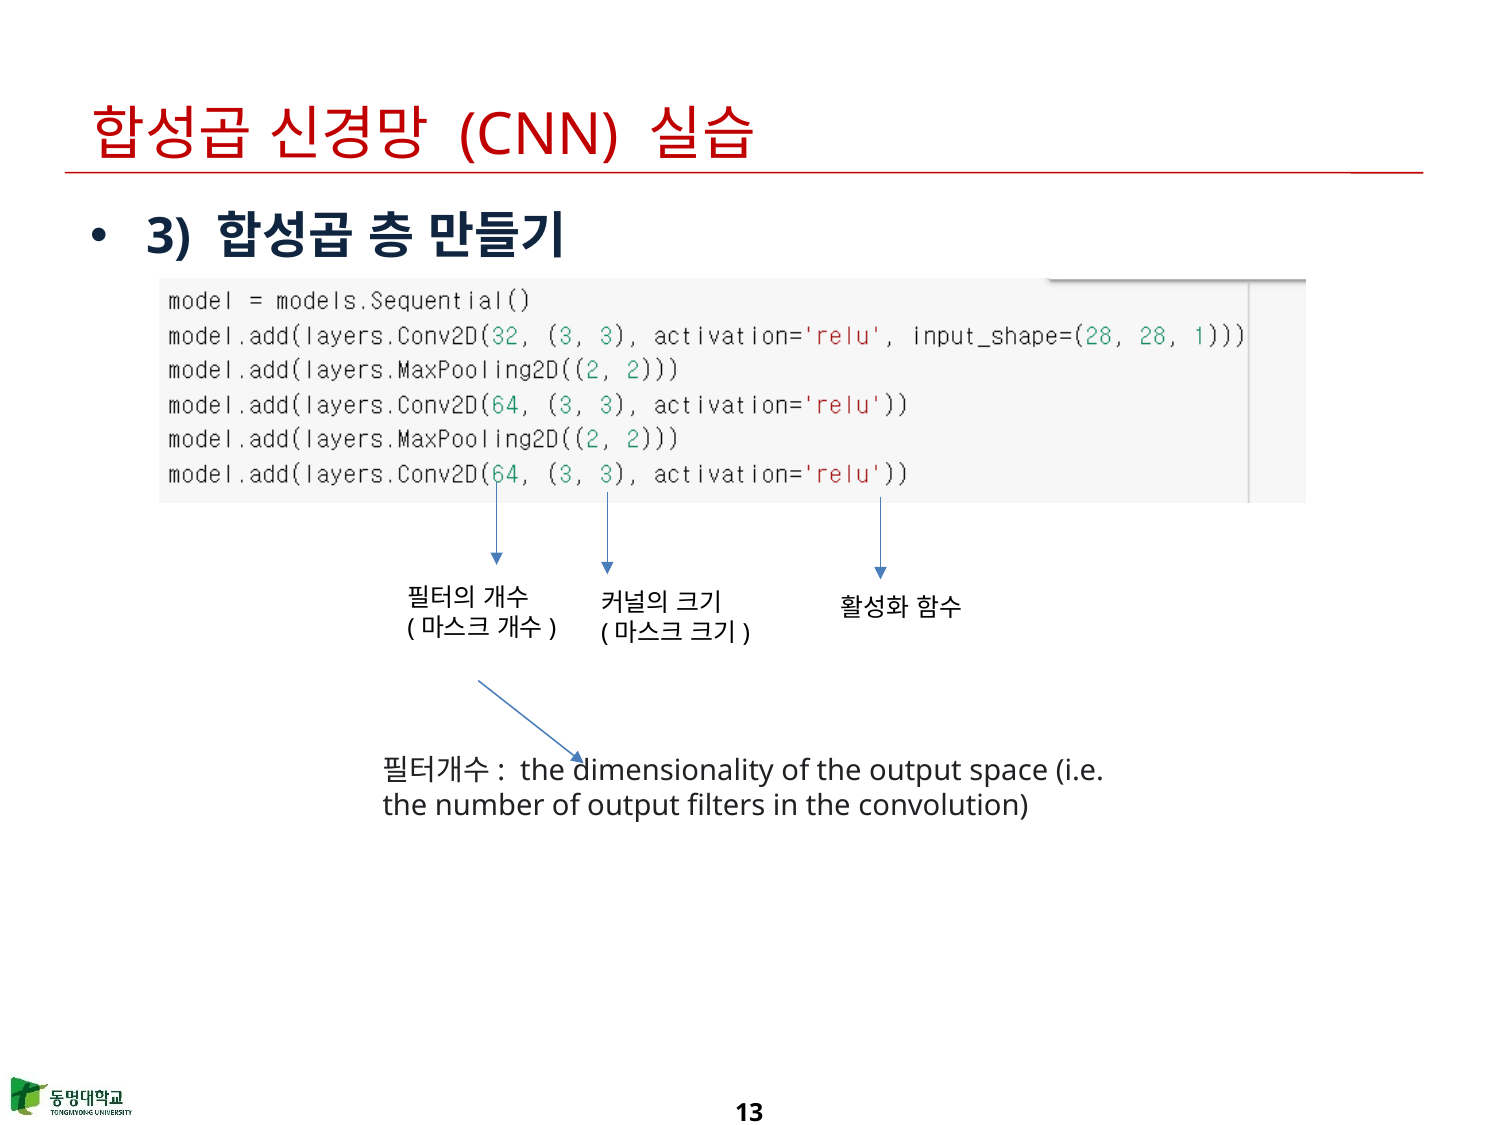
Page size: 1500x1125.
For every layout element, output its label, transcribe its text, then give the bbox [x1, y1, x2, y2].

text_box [478, 680, 584, 764]
slide_number 13 [574, 1088, 925, 1125]
text_box 활성화 함수 [825, 584, 978, 630]
title 합성곱 신경망 (CNN) 실습 [76, 42, 1424, 174]
list 3) 합성곱 층 만들기 [74, 196, 1426, 1044]
text_box 커널의 크기 (마스크 크기) [586, 579, 765, 654]
picture [159, 278, 1306, 503]
text_box 필터의 개수 (마스크 개수) [392, 574, 572, 649]
text_box 필터개수: the dimensionality of the output space (i.e. the number of output filters in the convolution) [367, 743, 1168, 829]
picture [5, 1072, 136, 1125]
